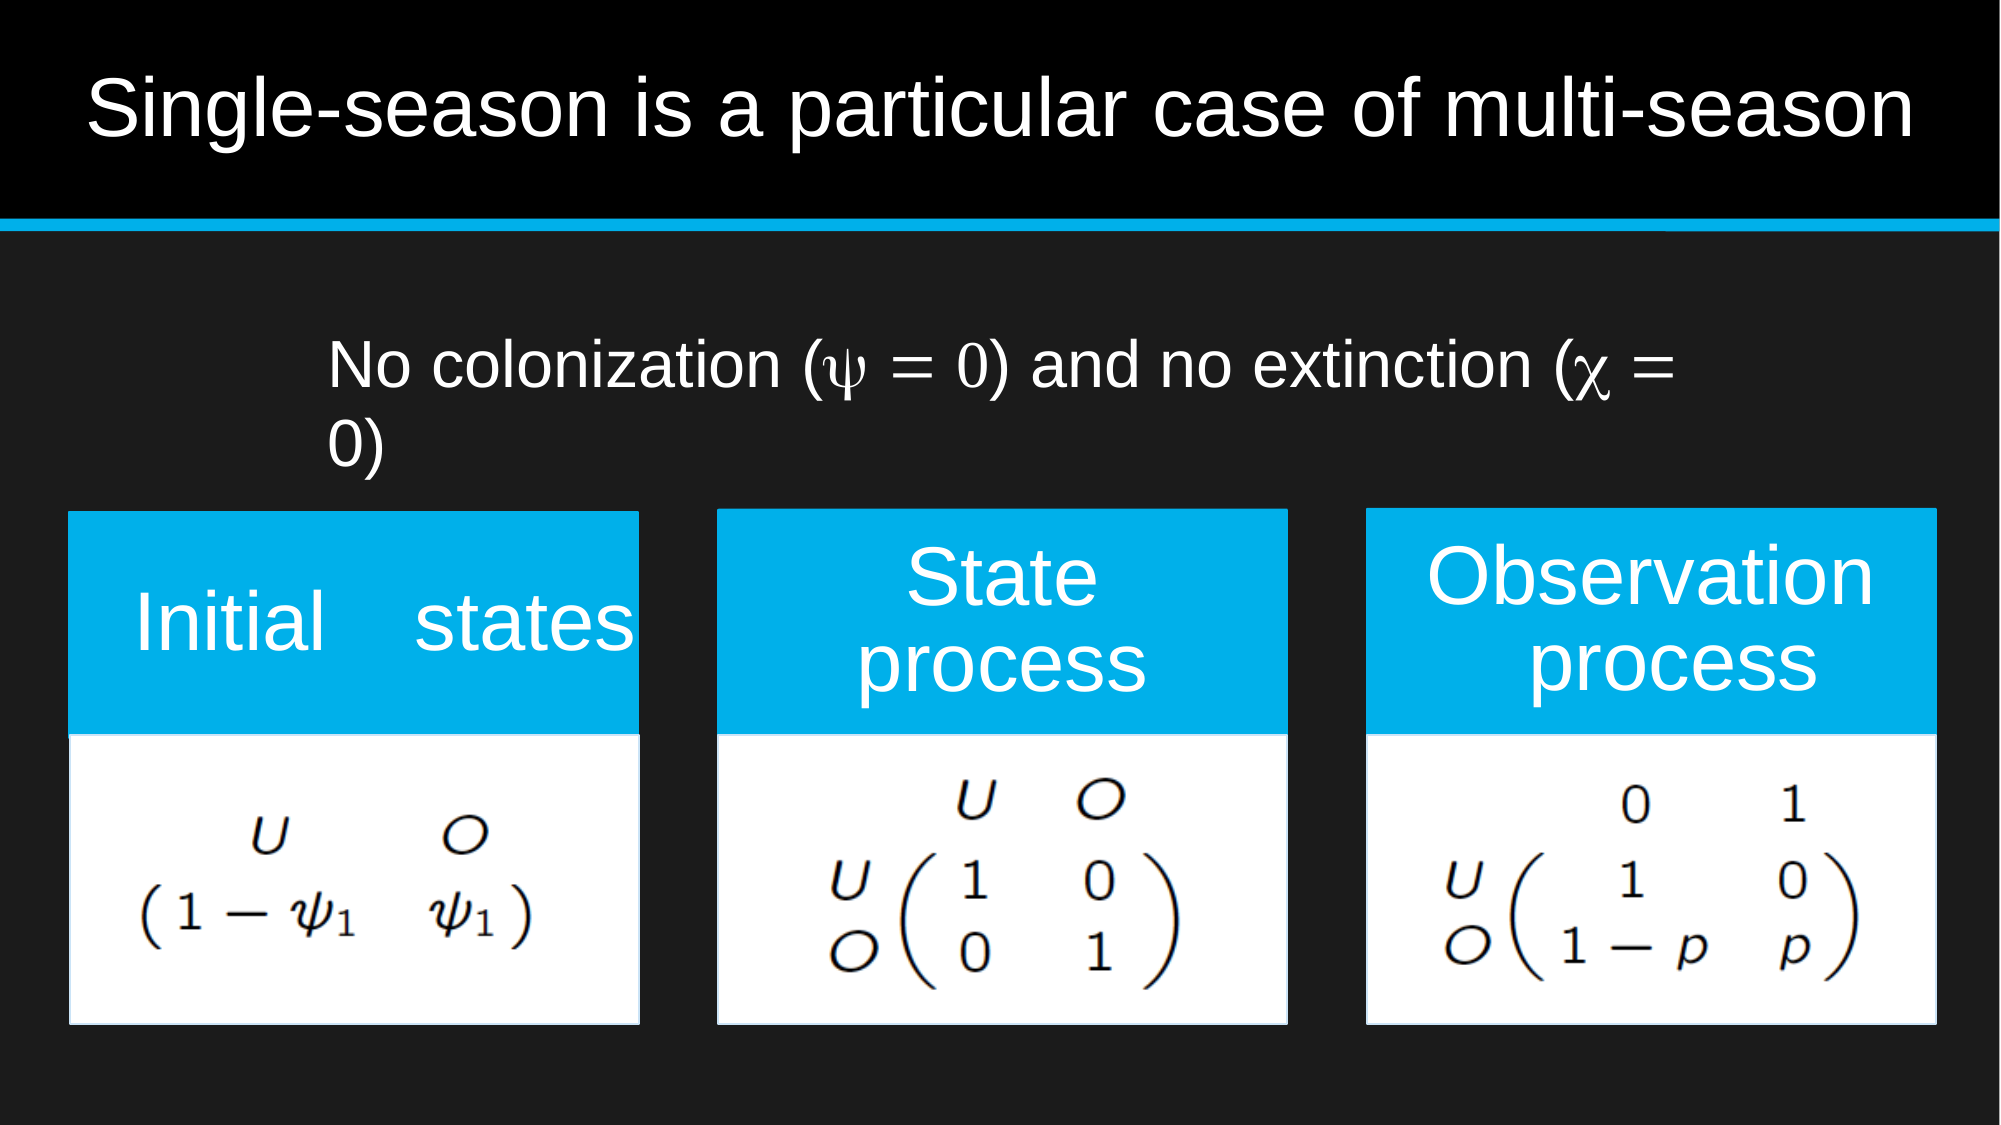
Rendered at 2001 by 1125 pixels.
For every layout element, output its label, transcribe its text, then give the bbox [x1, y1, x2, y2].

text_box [67, 510, 640, 733]
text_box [1365, 734, 1938, 1025]
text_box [717, 508, 1289, 733]
picture [81, 777, 583, 986]
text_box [1412, 754, 1884, 1017]
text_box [68, 734, 641, 1025]
text_box No colonization (  ) and no extinction (  0) [325, 318, 1699, 481]
title Single-season is a particular case of multi-season [83, 51, 1923, 242]
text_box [1365, 507, 1938, 733]
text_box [717, 734, 1289, 1025]
picture [774, 765, 1203, 1011]
